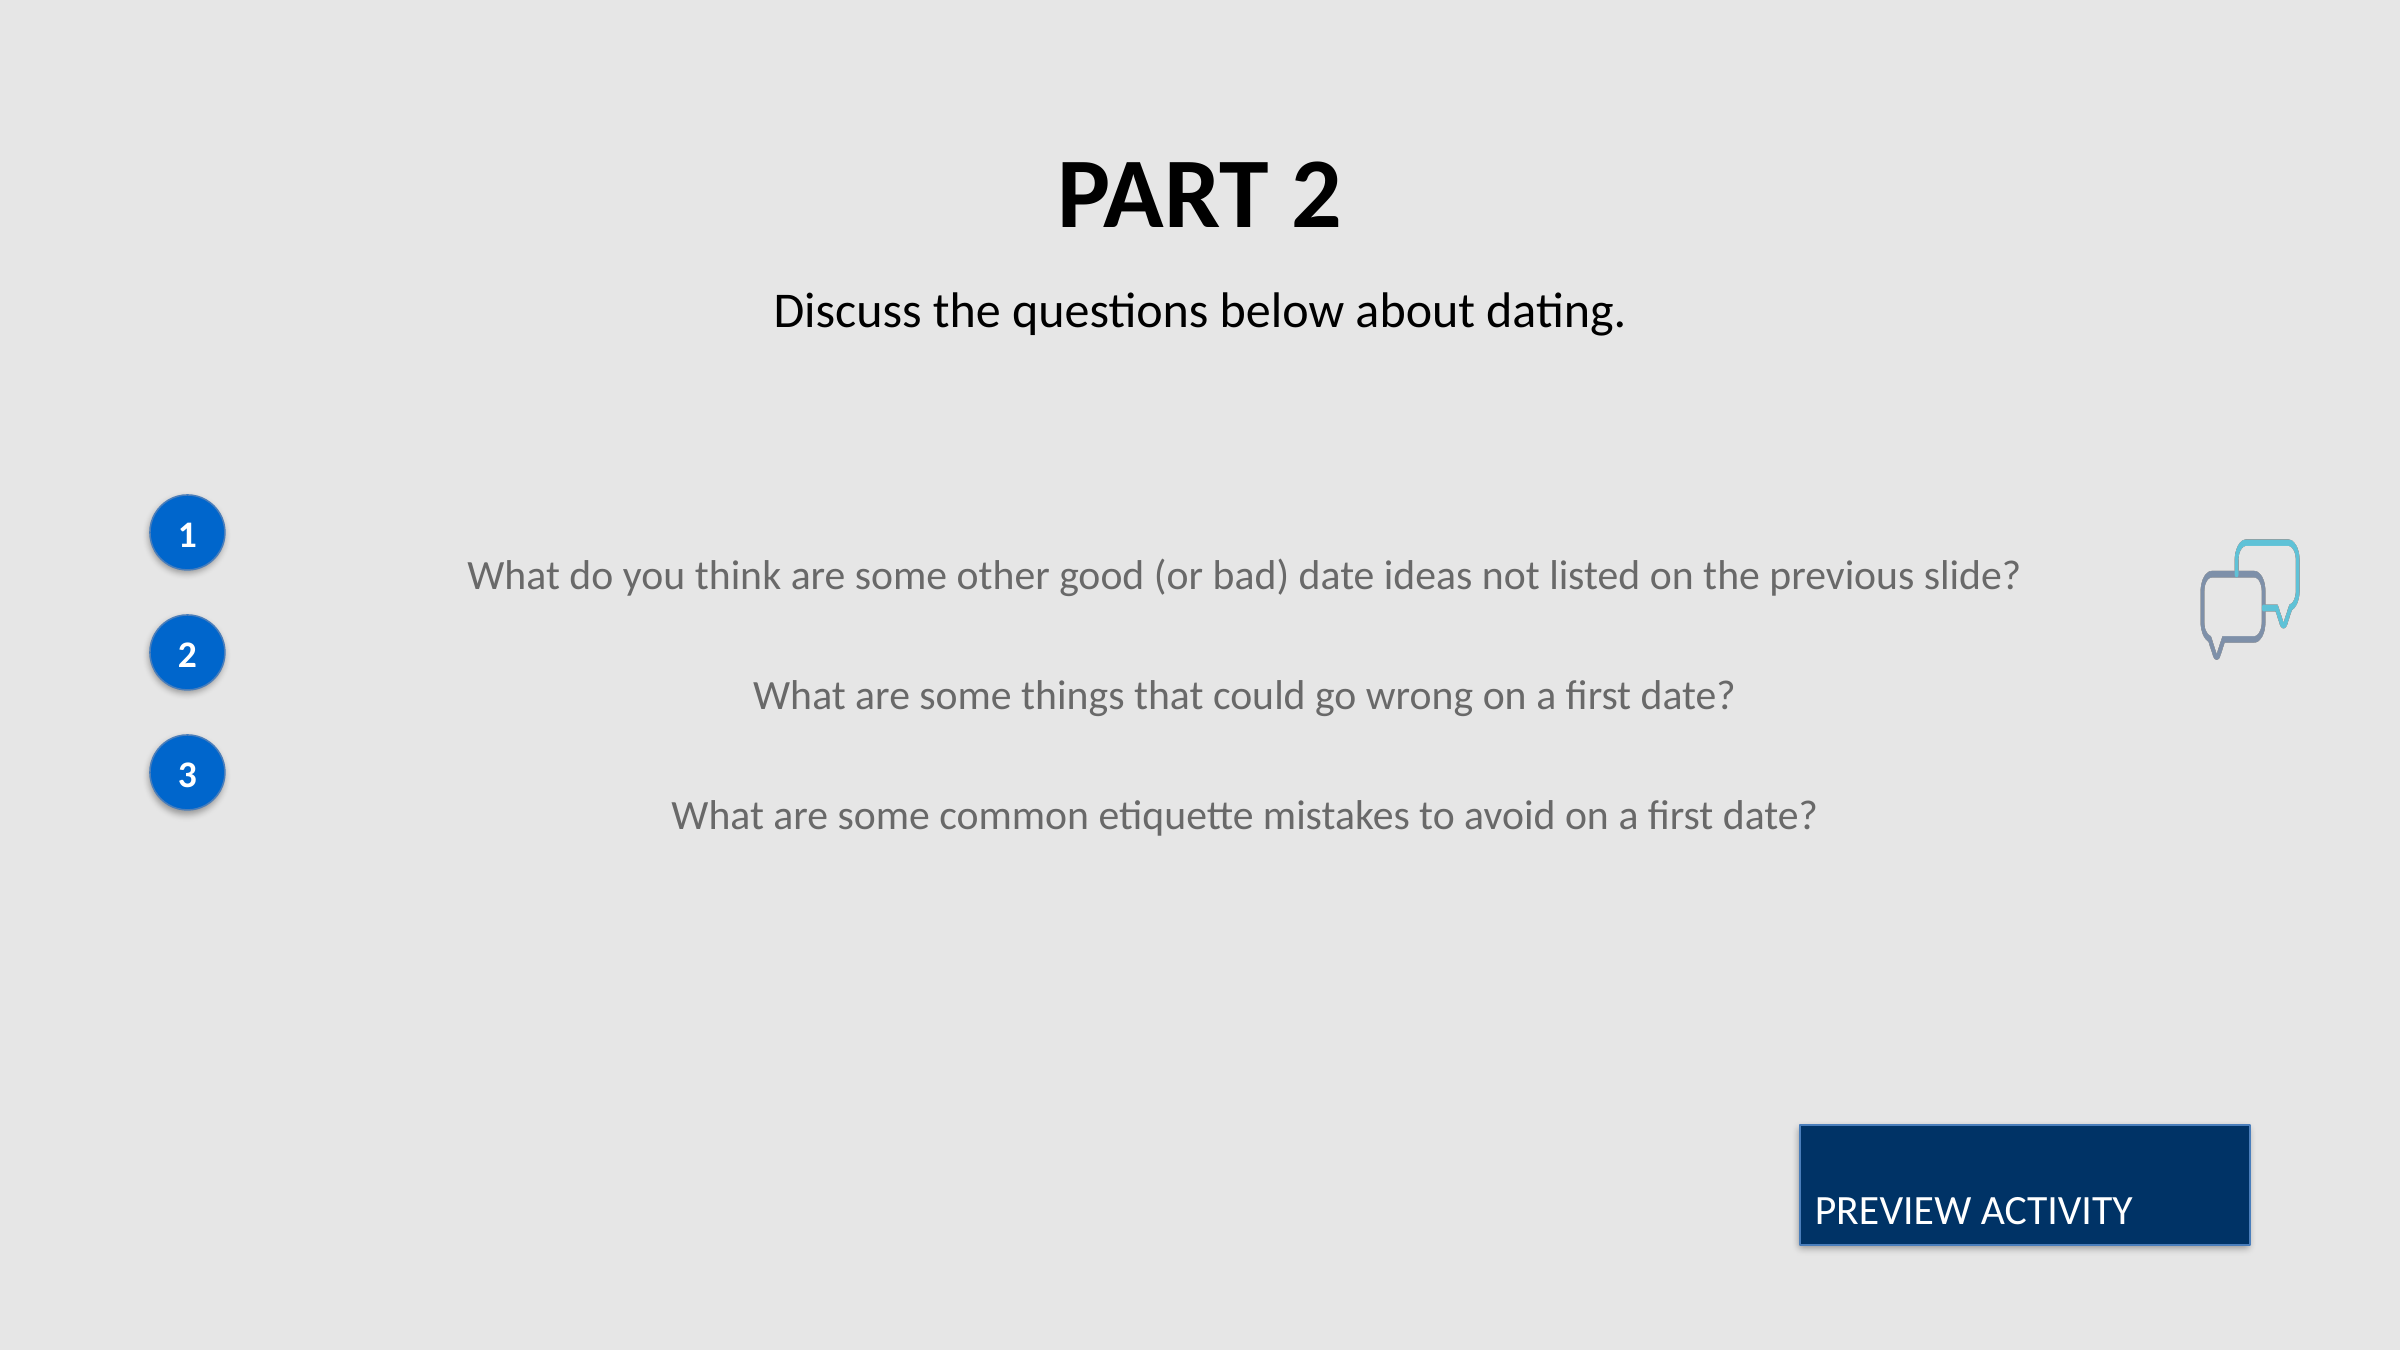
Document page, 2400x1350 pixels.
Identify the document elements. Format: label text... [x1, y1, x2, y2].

text_box What are some common etiquette mistakes to avoid on a first date? [656, 735, 1834, 845]
text_box 2 [149, 614, 226, 691]
text_box 3 [149, 734, 226, 811]
text_box 1 [149, 494, 226, 571]
picture [2099, 449, 2400, 751]
text_box PART 2 [1042, 75, 1358, 224]
text_box Discuss the questions below about dating. [758, 224, 1642, 345]
text_box PREVIEW ACTIVITY [1799, 1124, 2251, 1246]
text_box What are some things that could go wrong on a first date? [738, 614, 1752, 725]
text_box What do you think are some other good (or bad) date ideas not listed on the previous slide? [452, 495, 2038, 605]
